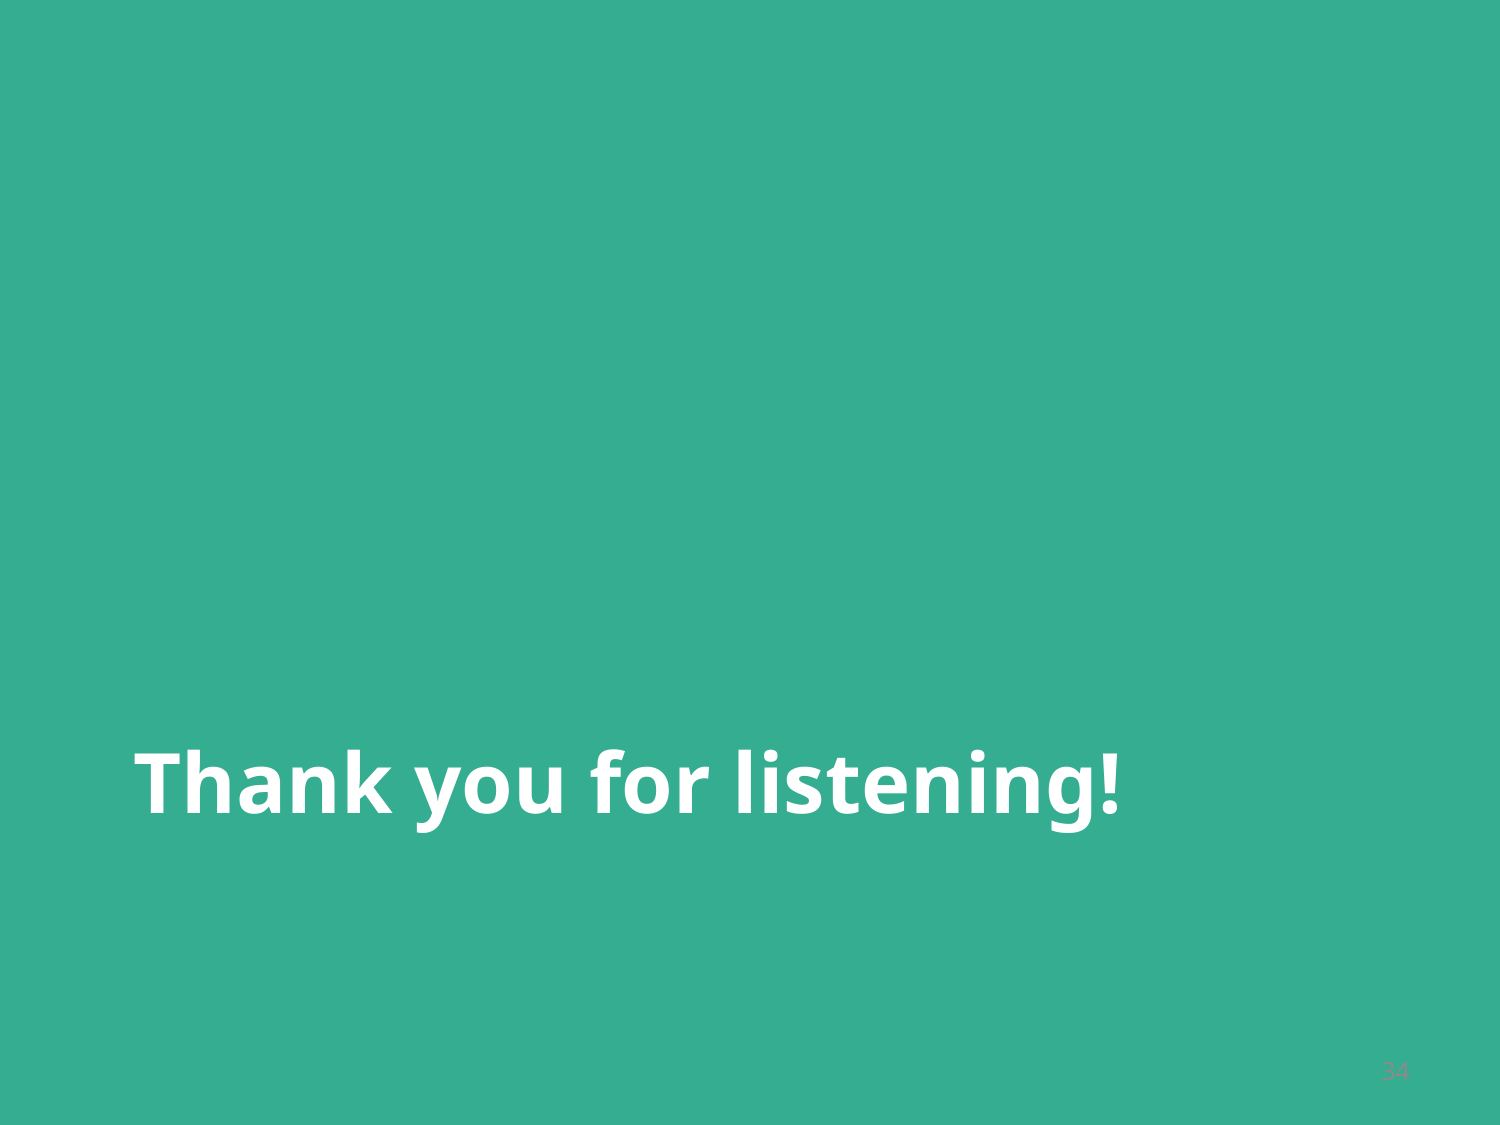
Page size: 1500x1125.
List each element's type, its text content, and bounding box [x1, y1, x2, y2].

title Thank you for listening! [118, 722, 1394, 947]
slide_number 34 [1074, 1042, 1425, 1103]
